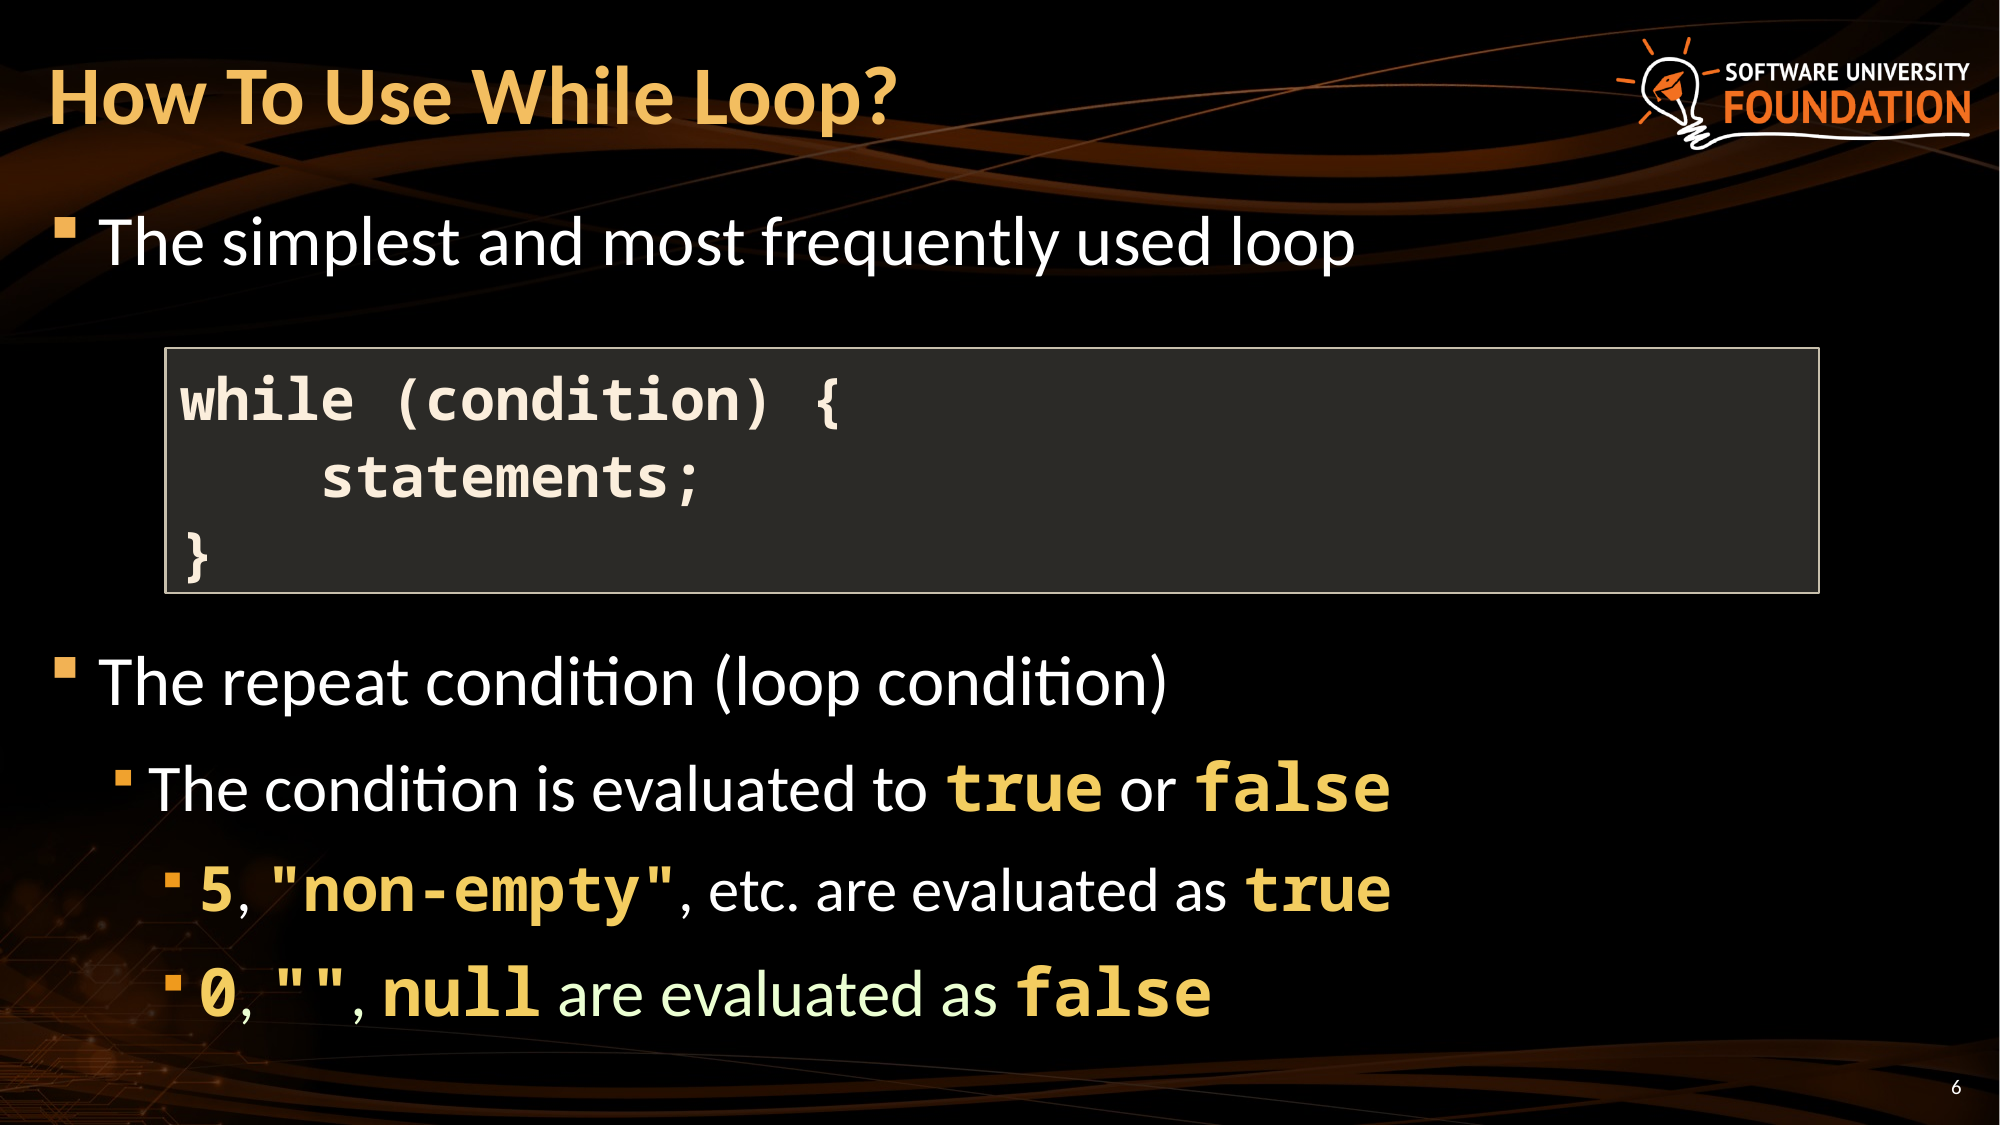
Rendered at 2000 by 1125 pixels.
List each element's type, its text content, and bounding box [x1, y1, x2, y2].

title How To Use While Loop? [30, 6, 1602, 189]
list The simplest and most frequently used loop The repeat condition (loop condition) The condition is evaluated to true or false 5, "non-empty", etc. are evaluated as true 0, "", null are evaluated as false [31, 188, 1968, 1103]
text_box while (condition) { statements; } [165, 347, 1819, 594]
picture [0, 0, 2000, 1125]
